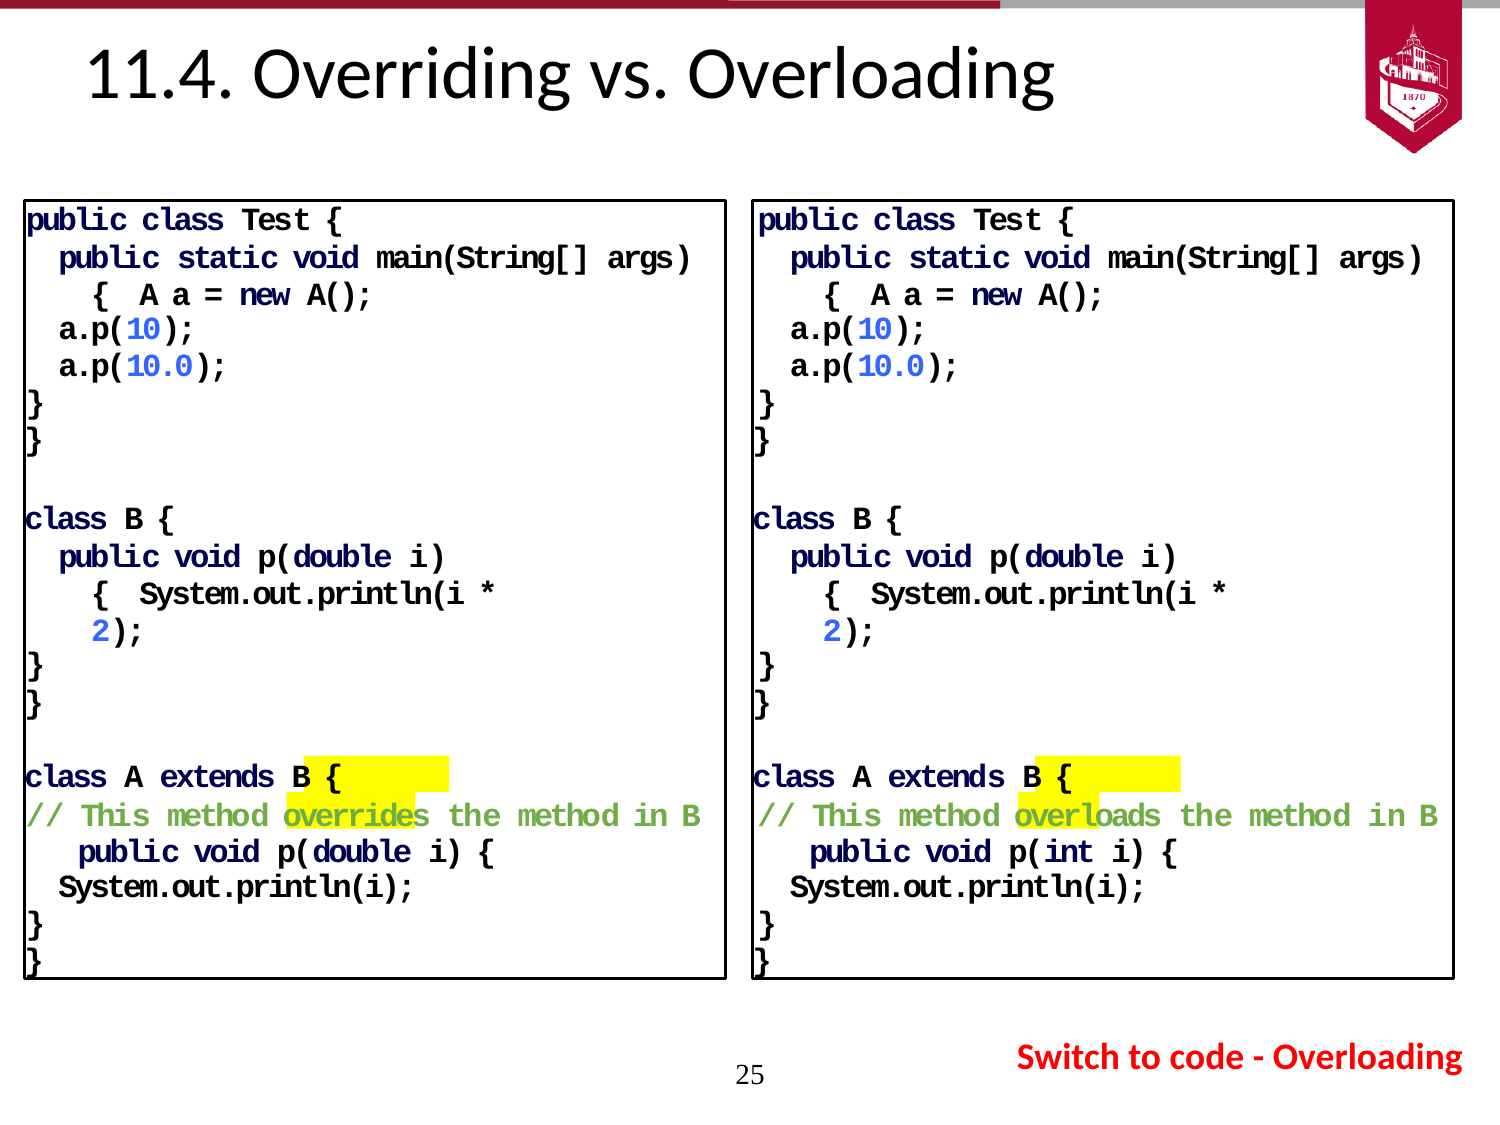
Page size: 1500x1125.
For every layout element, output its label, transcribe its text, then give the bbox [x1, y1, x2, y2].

text_box Switch to code - Overloading [1002, 1024, 1479, 1085]
text_box public class Test { public static void main(String[] args) { A a = new A(); a.p(10); a.p(10.0); } } class B { public void p(double i) { System.out.println(i * 2); } } class A extends B { // This method overrides the method in B public void p(double i) { System.out.println(i); } } [24, 200, 726, 979]
slide_number 25 [729, 1056, 773, 1125]
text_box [0, 0, 1500, 155]
text_box public class Test { public static void main(String[] args) { A a = new A(); a.p(10); a.p(10.0); } } class B { public void p(double i) { System.out.println(i * 2); } } class A extends B { // This method overloads the method in B public void p(int i) { System.out.println(i); } } [752, 200, 1454, 979]
title 11.4. Overriding vs. Overloading [81, 162, 1062, 212]
